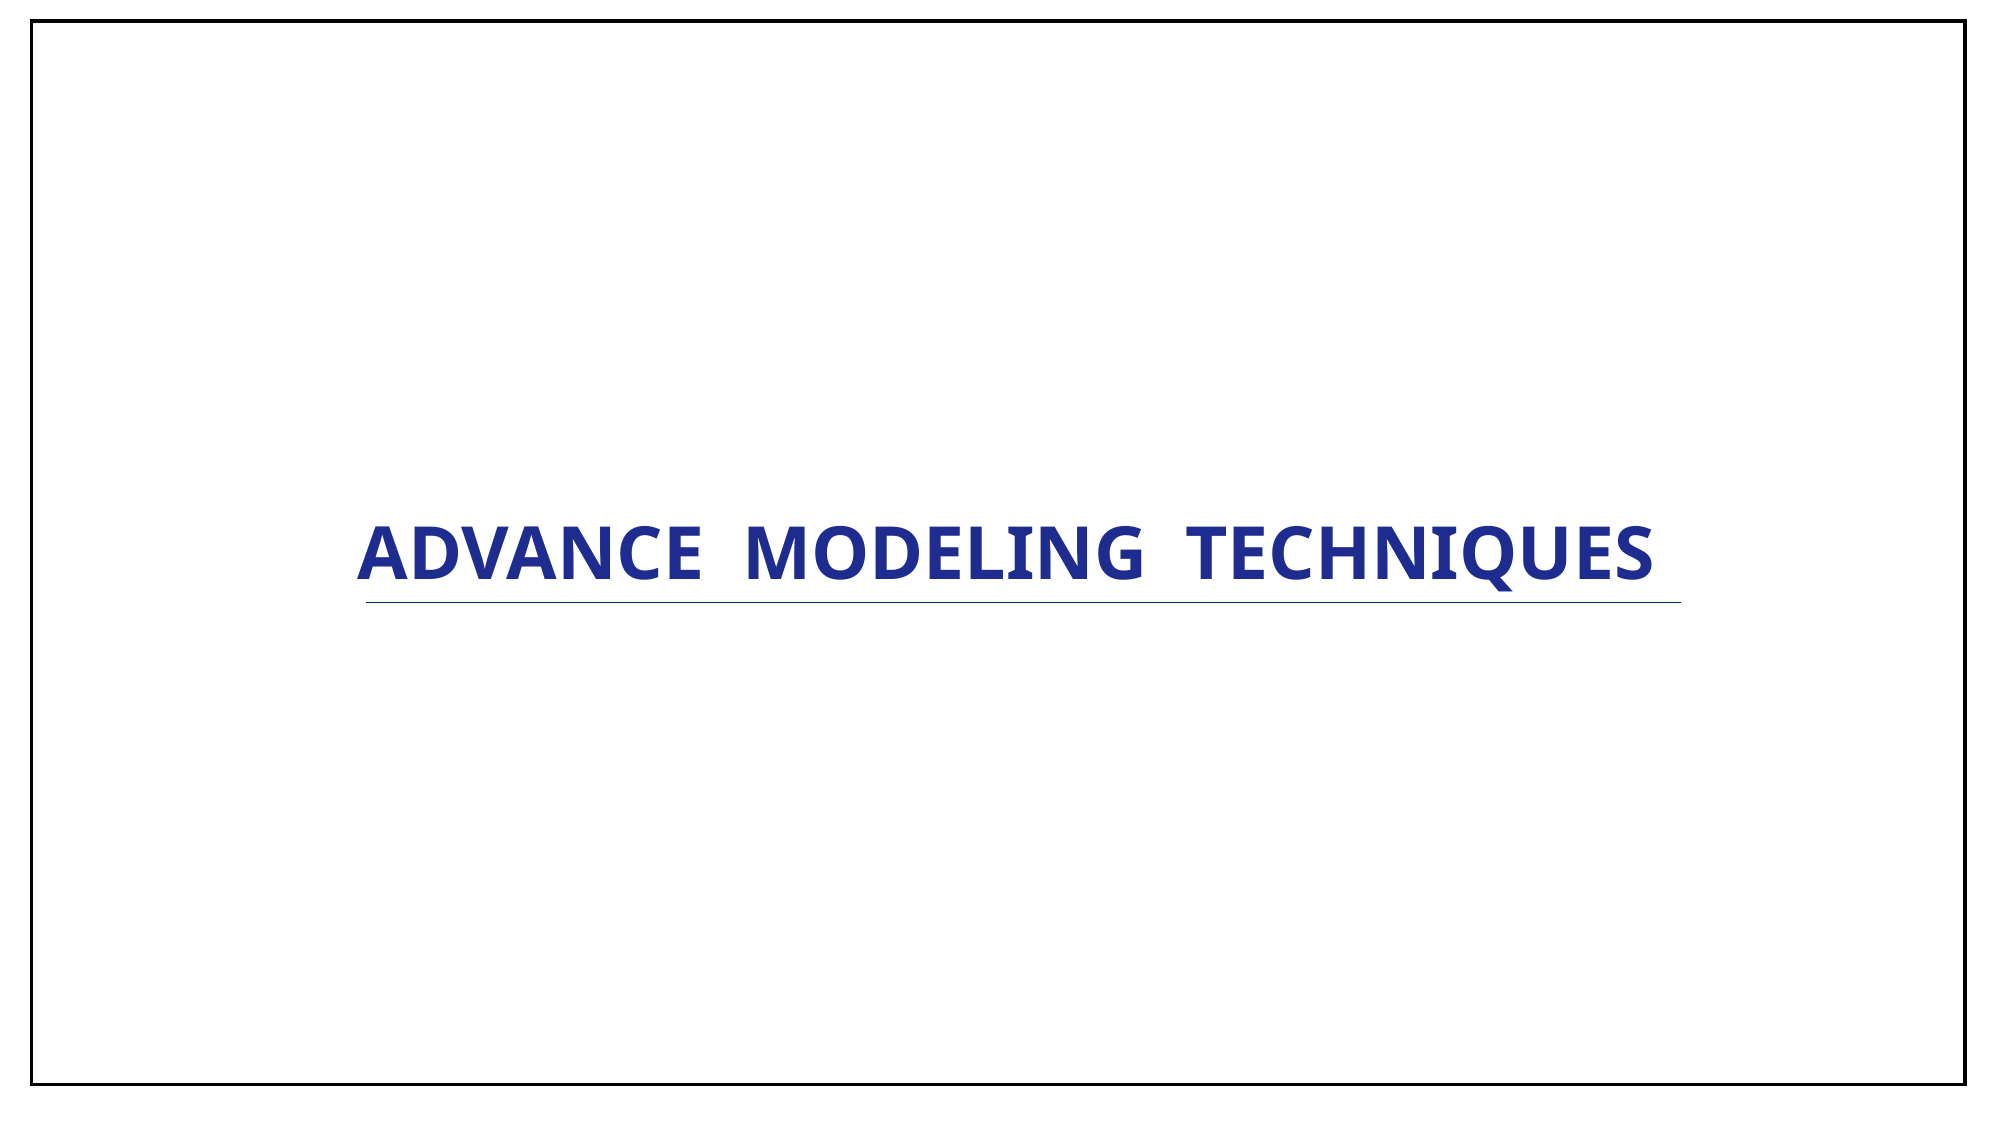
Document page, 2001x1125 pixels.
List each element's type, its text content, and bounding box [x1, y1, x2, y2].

text_box [30, 20, 1966, 1086]
title ADVANCE MODELING TECHNIQUES [342, 446, 1801, 603]
